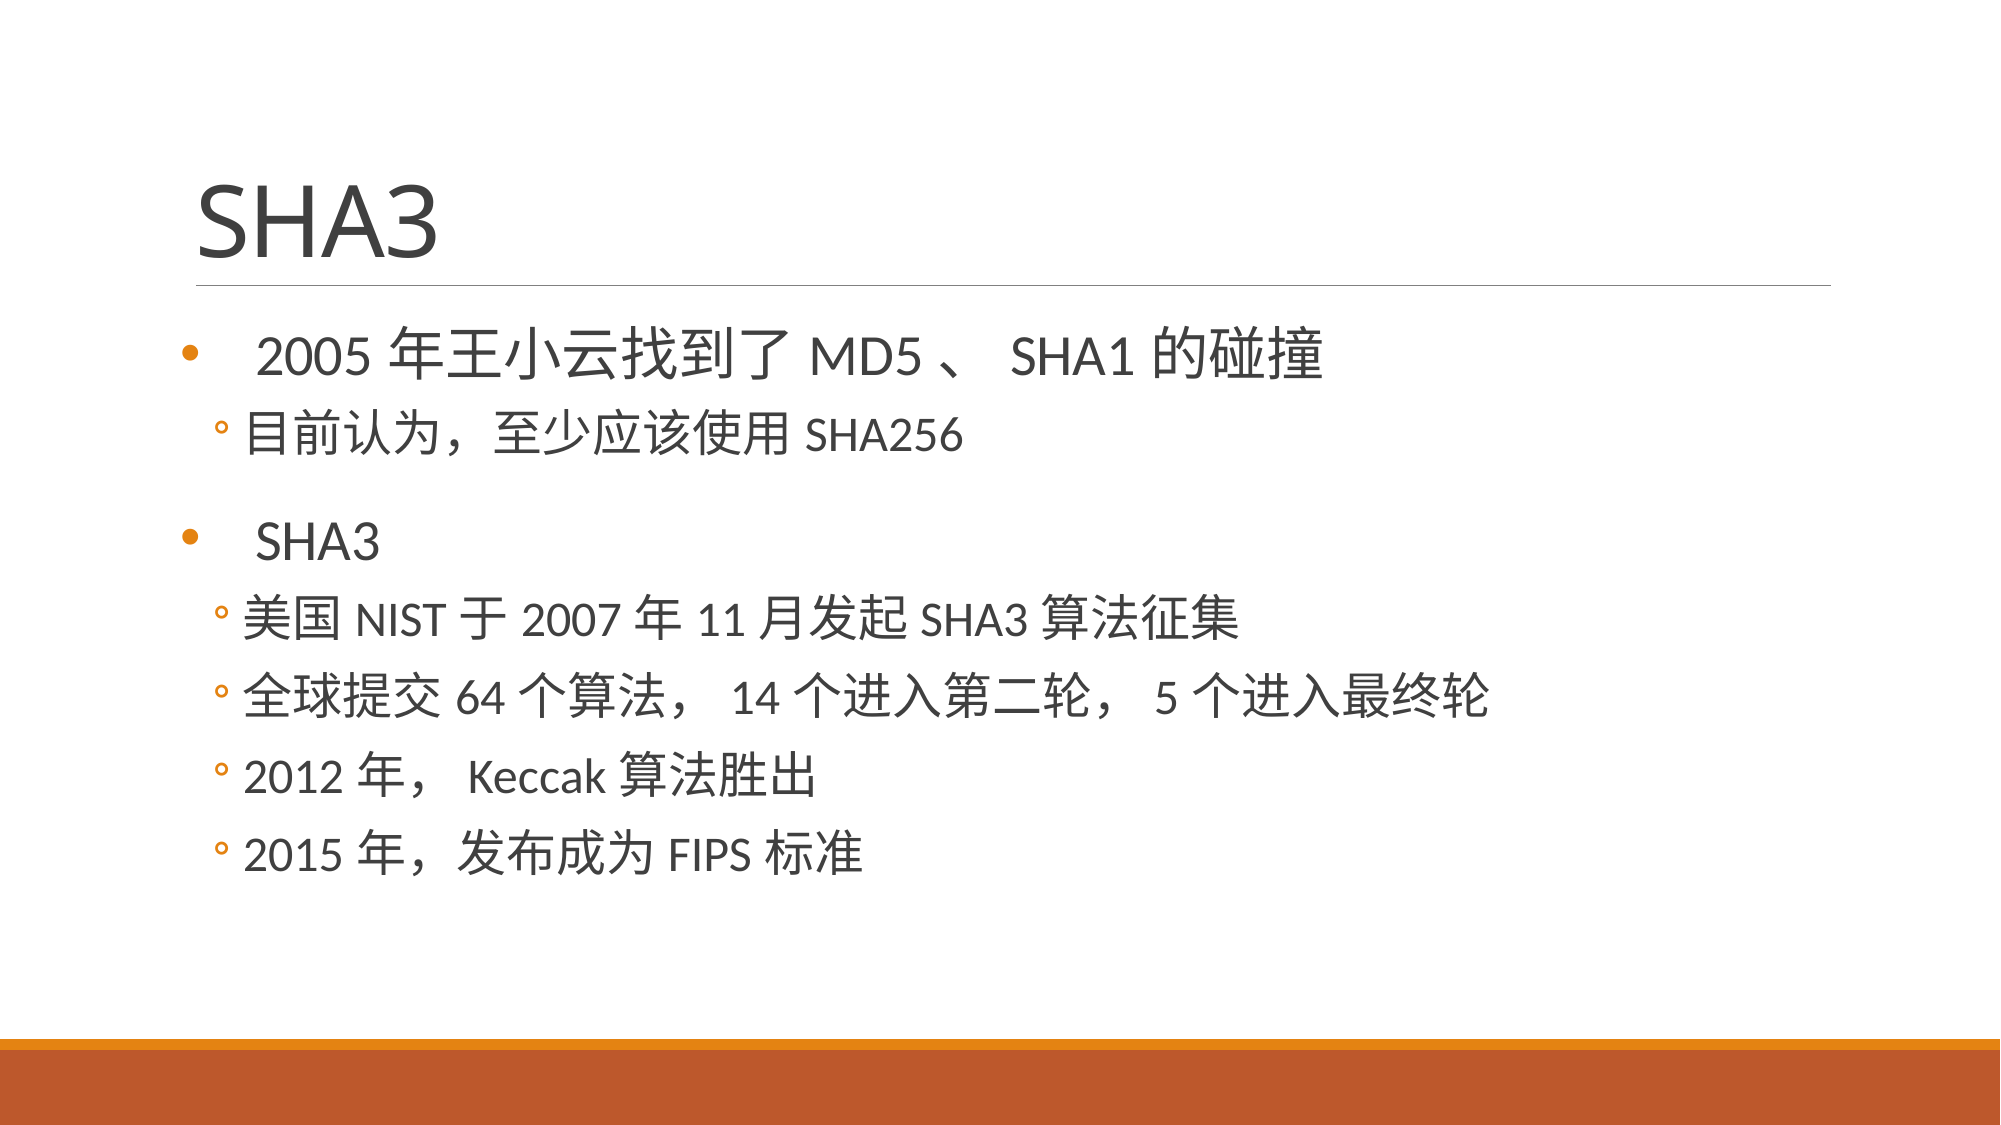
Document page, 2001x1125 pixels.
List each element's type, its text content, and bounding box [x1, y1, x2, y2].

title SHA3 [180, 47, 1830, 285]
list 2005年王小云找到了MD5、SHA1的碰撞 目前认为，至少应该使用SHA256 SHA3 美国NIST于2007年11月发起SHA3算法征集 全球提交64个算法，14个进入第二轮，5个进入最终轮 2012年，Keccak算法胜出 2015年，发布成为FIPS标准 [180, 302, 1830, 963]
